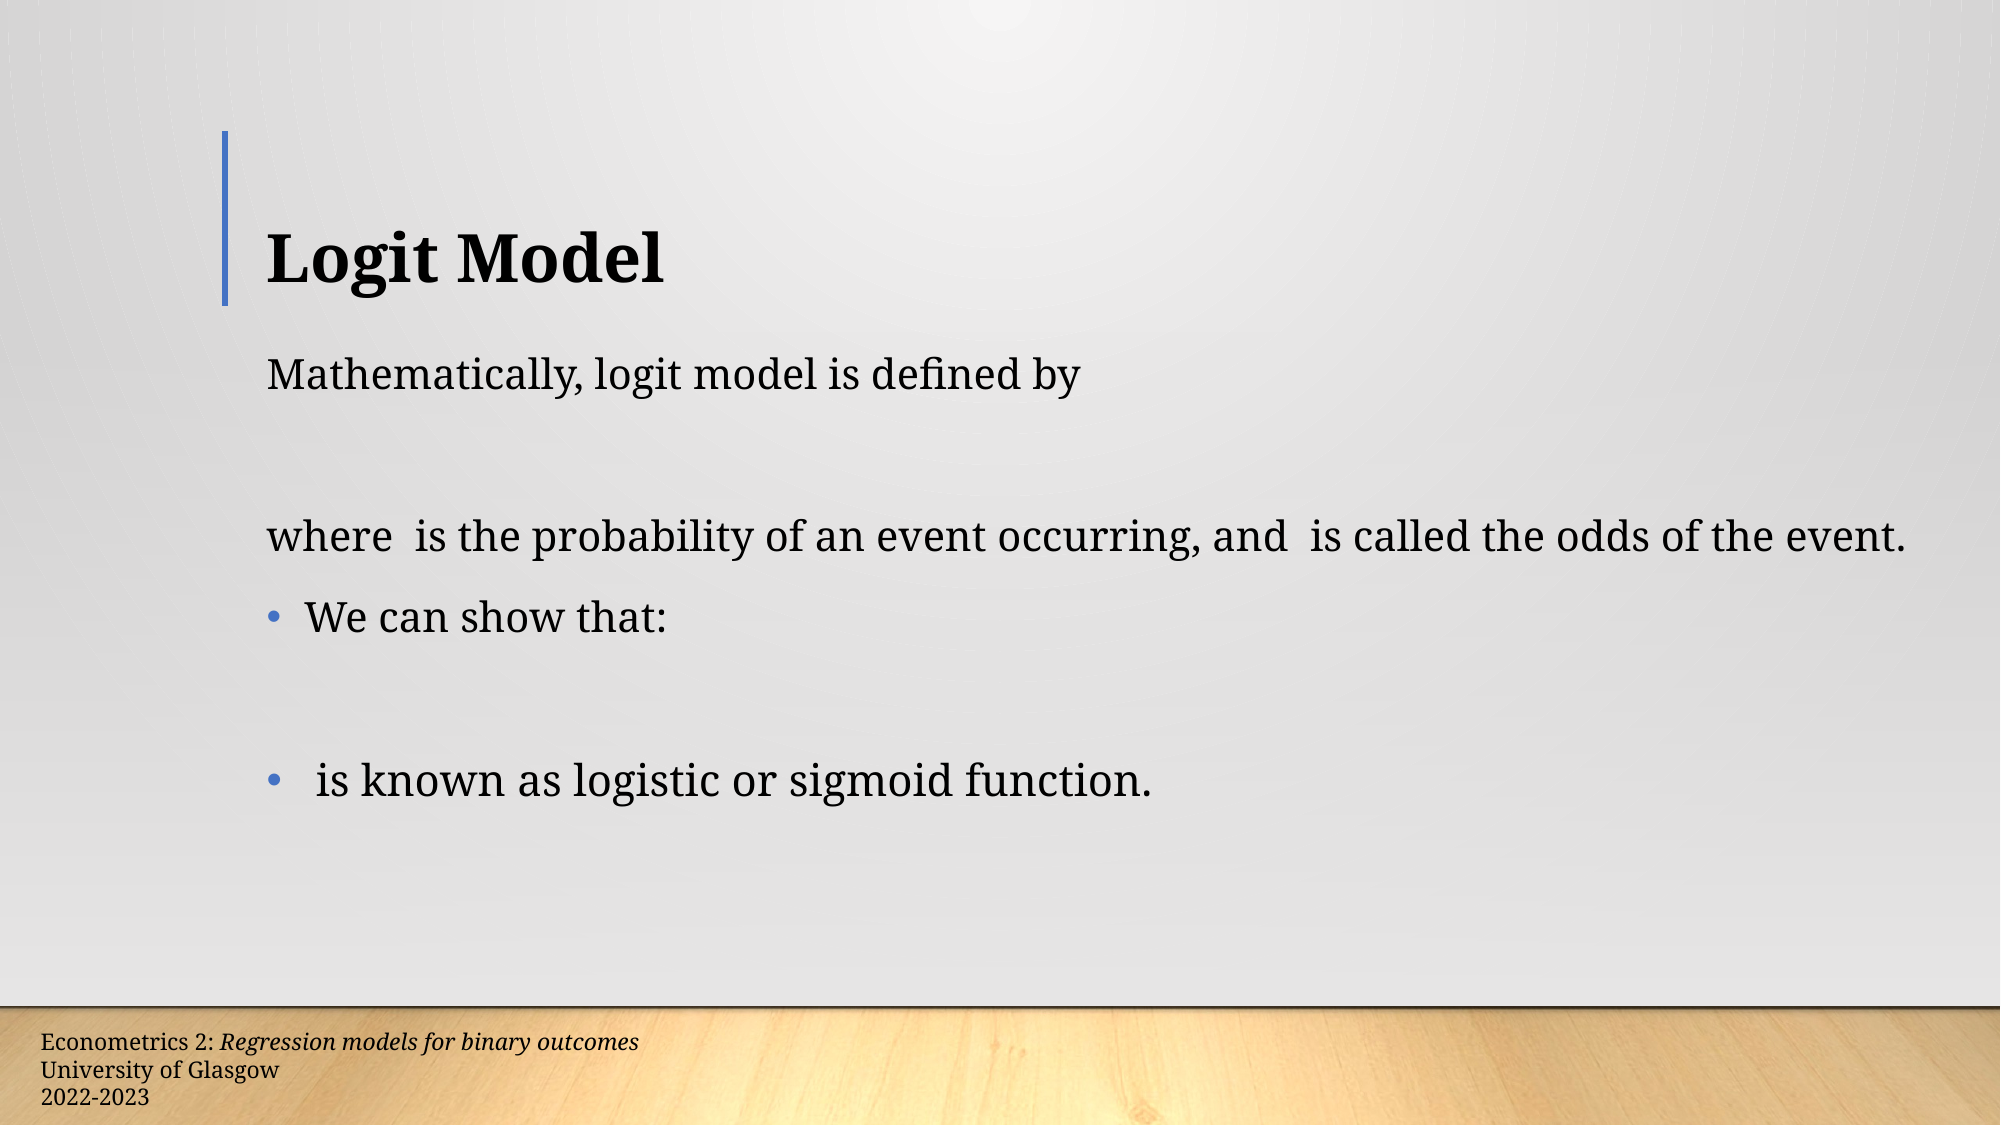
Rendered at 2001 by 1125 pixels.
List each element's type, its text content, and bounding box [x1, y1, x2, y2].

title Logit Model [251, 131, 1814, 305]
picture [0, 1006, 2000, 1125]
text_box Econometrics 2: Regression models for binary outcomes University of Glasgow 2022-2023 [25, 1020, 817, 1118]
